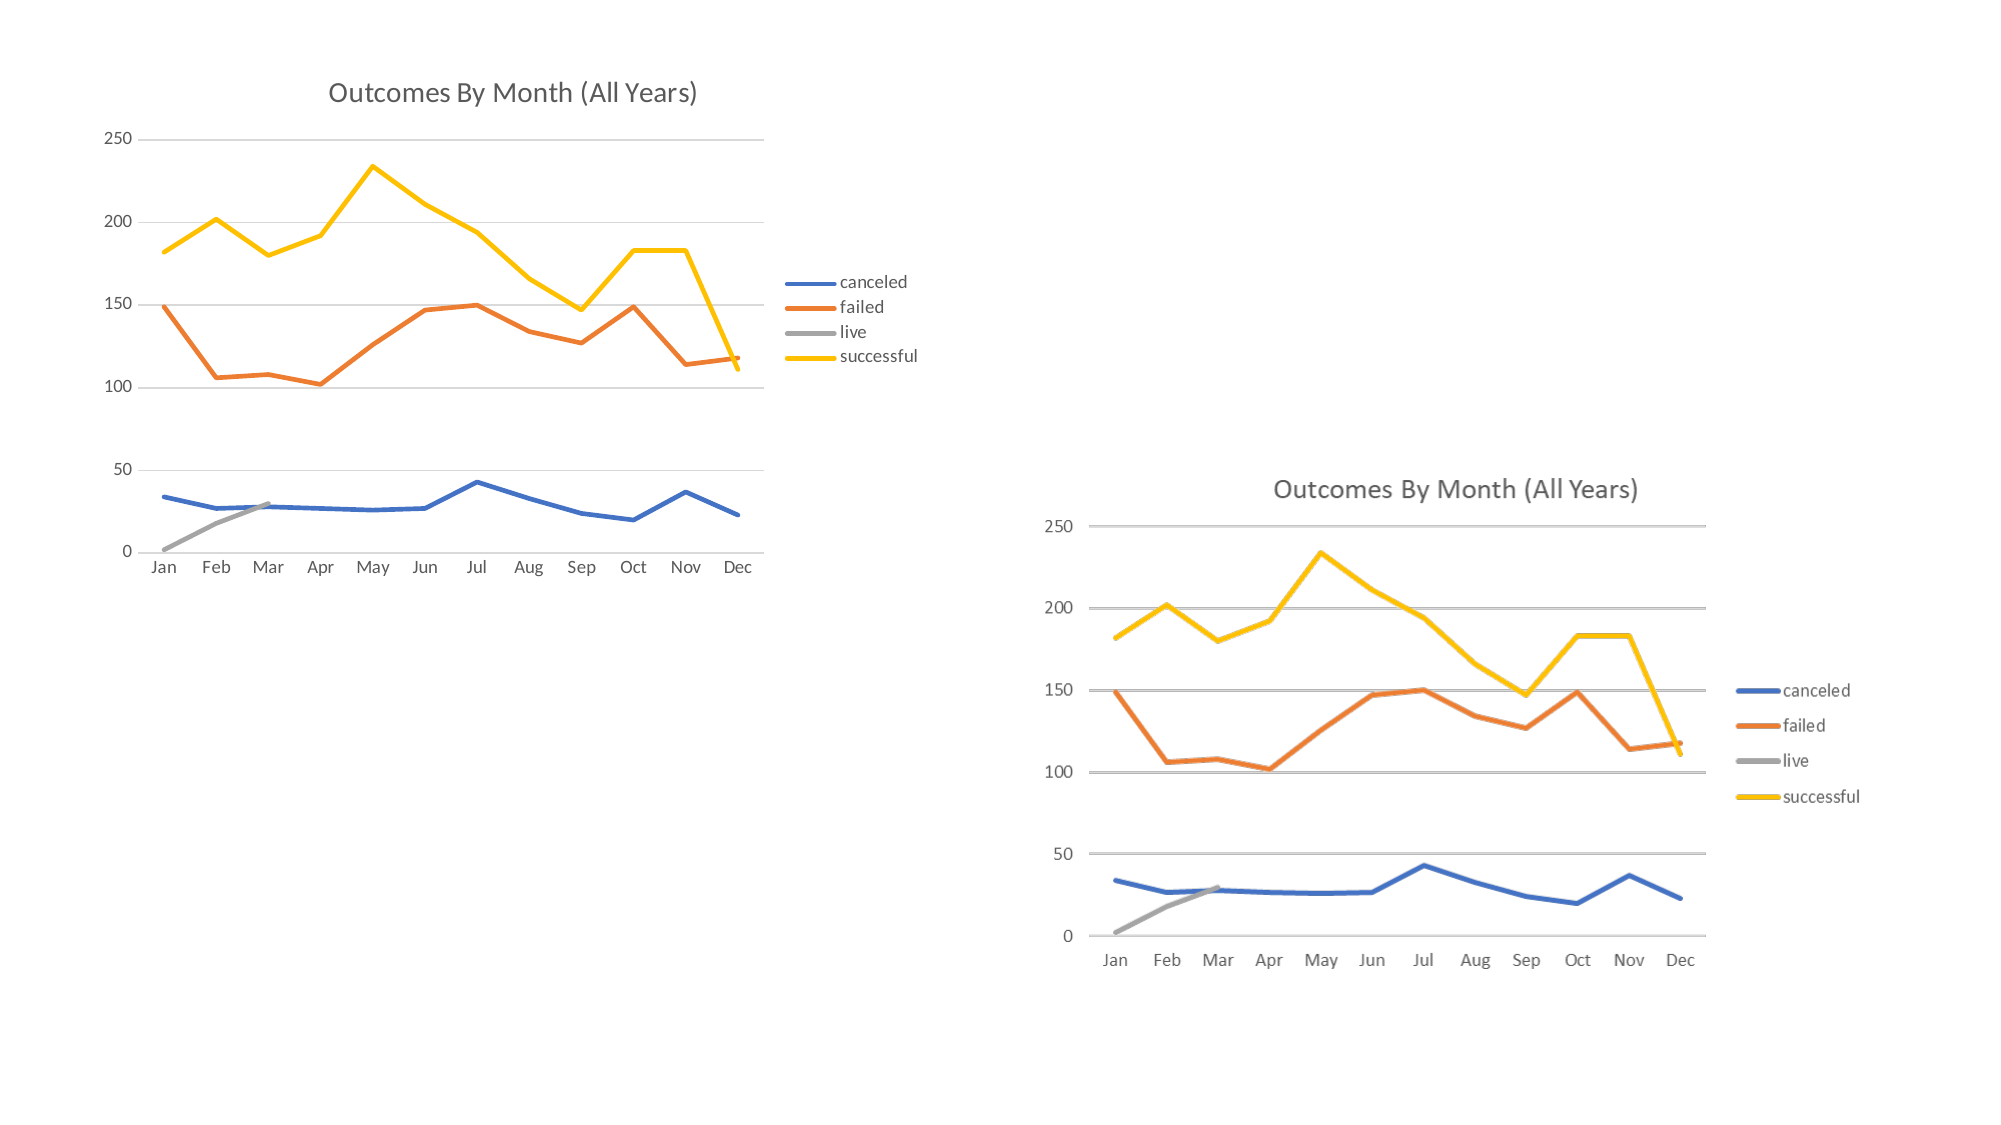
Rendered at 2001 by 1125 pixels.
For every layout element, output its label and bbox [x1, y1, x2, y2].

picture [1030, 449, 1881, 985]
chart [86, 53, 938, 589]
